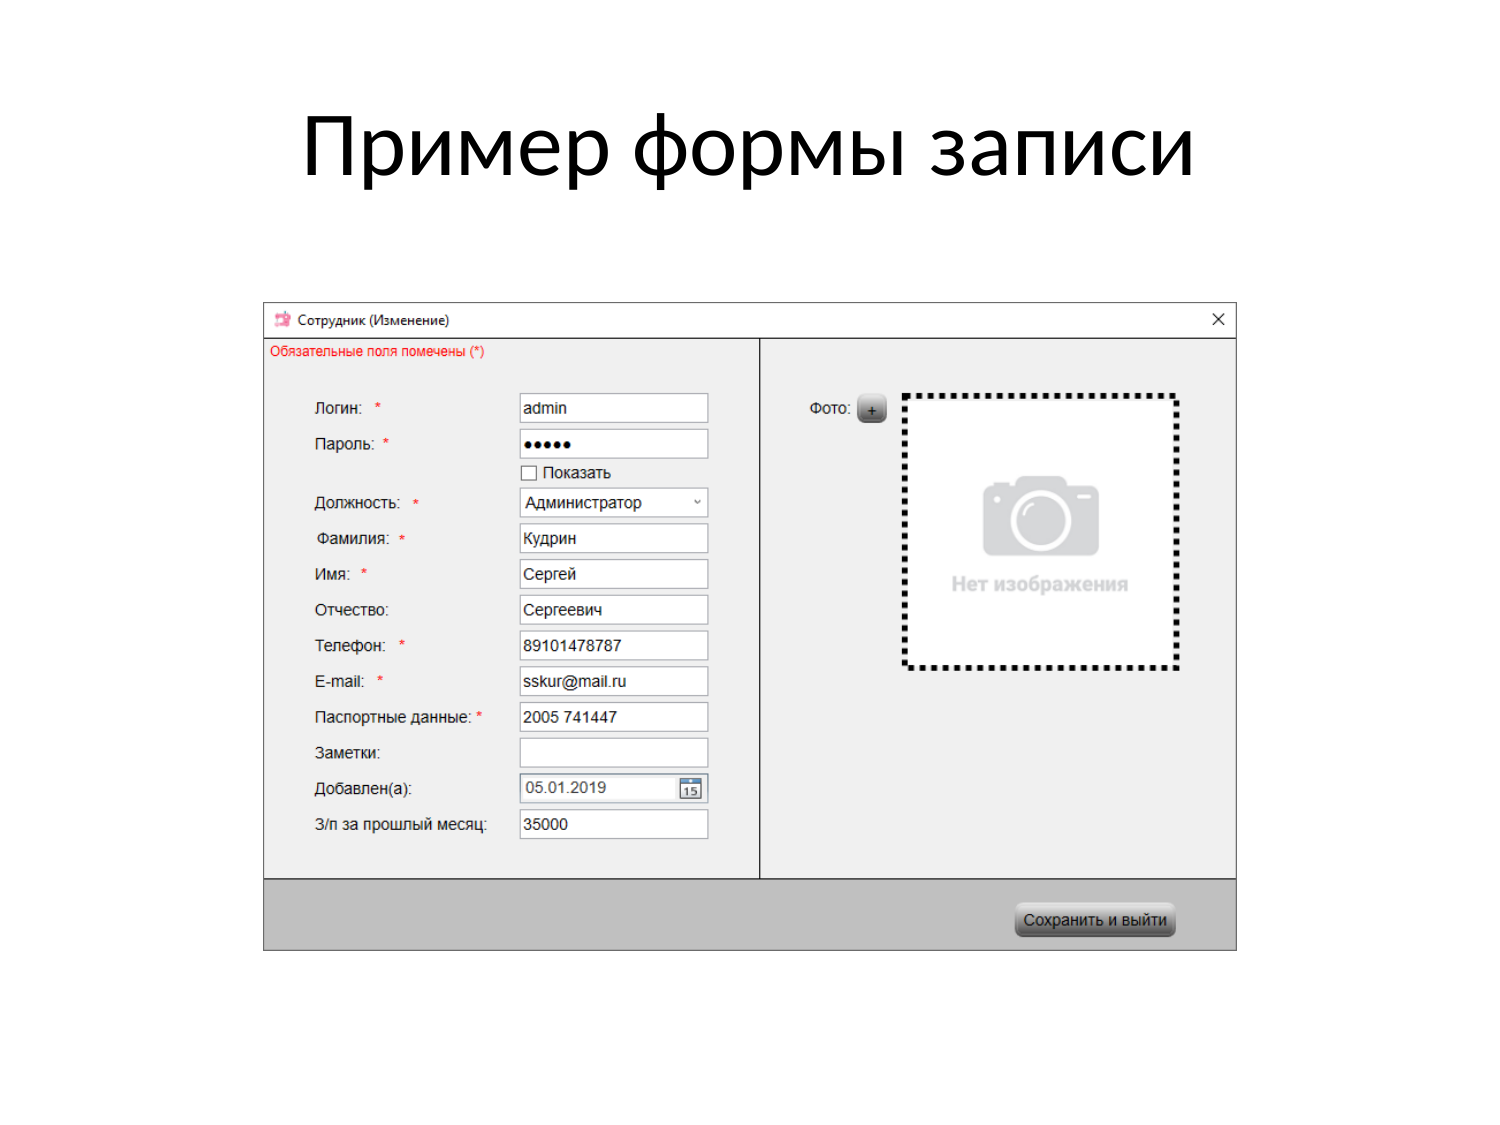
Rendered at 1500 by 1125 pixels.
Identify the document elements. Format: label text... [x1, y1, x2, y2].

picture [262, 302, 1237, 951]
title Пример формы записи [75, 45, 1425, 233]
